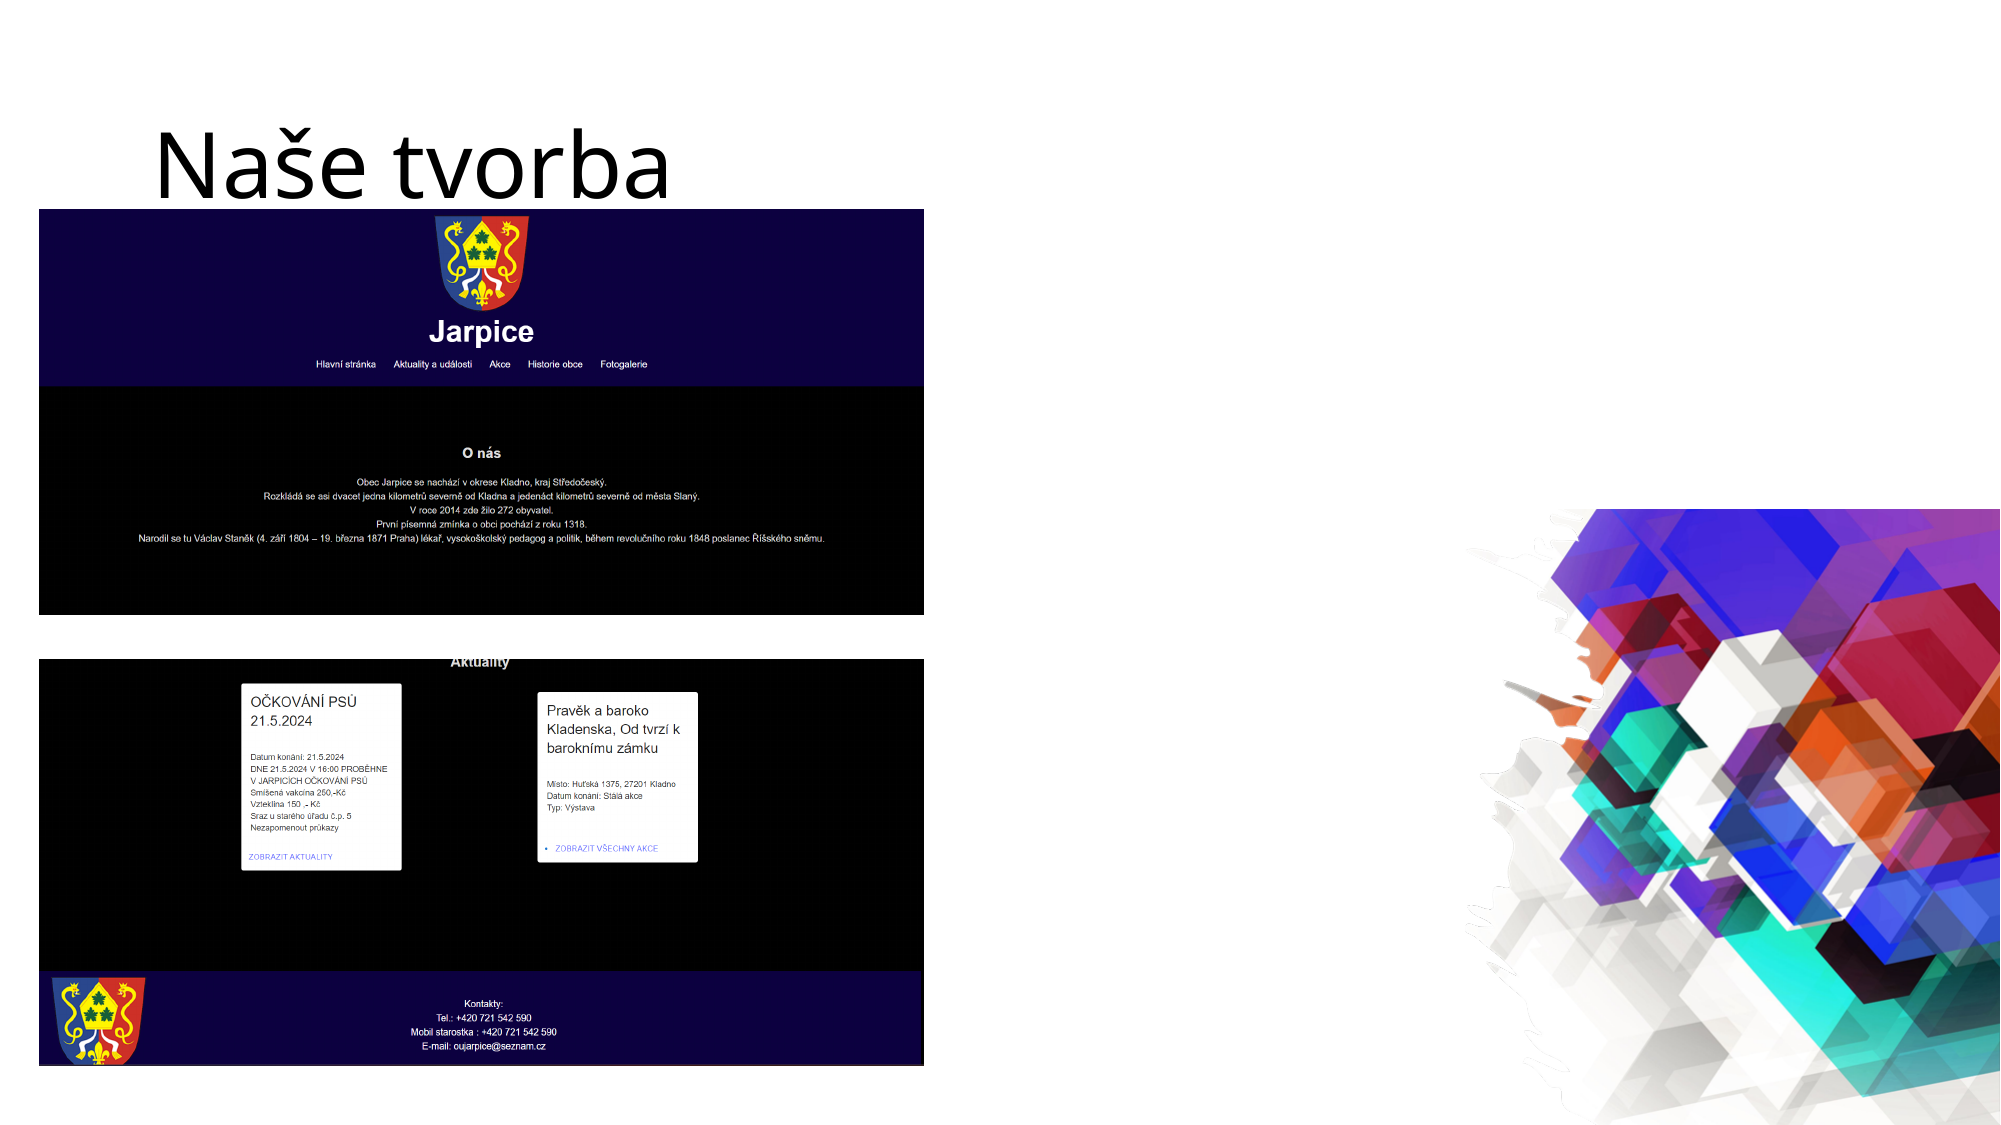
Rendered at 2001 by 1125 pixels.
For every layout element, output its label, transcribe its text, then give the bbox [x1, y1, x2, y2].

picture [1465, 509, 2000, 1125]
title Naše tvorba [137, 59, 1863, 278]
picture [38, 208, 925, 616]
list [38, 659, 925, 1066]
